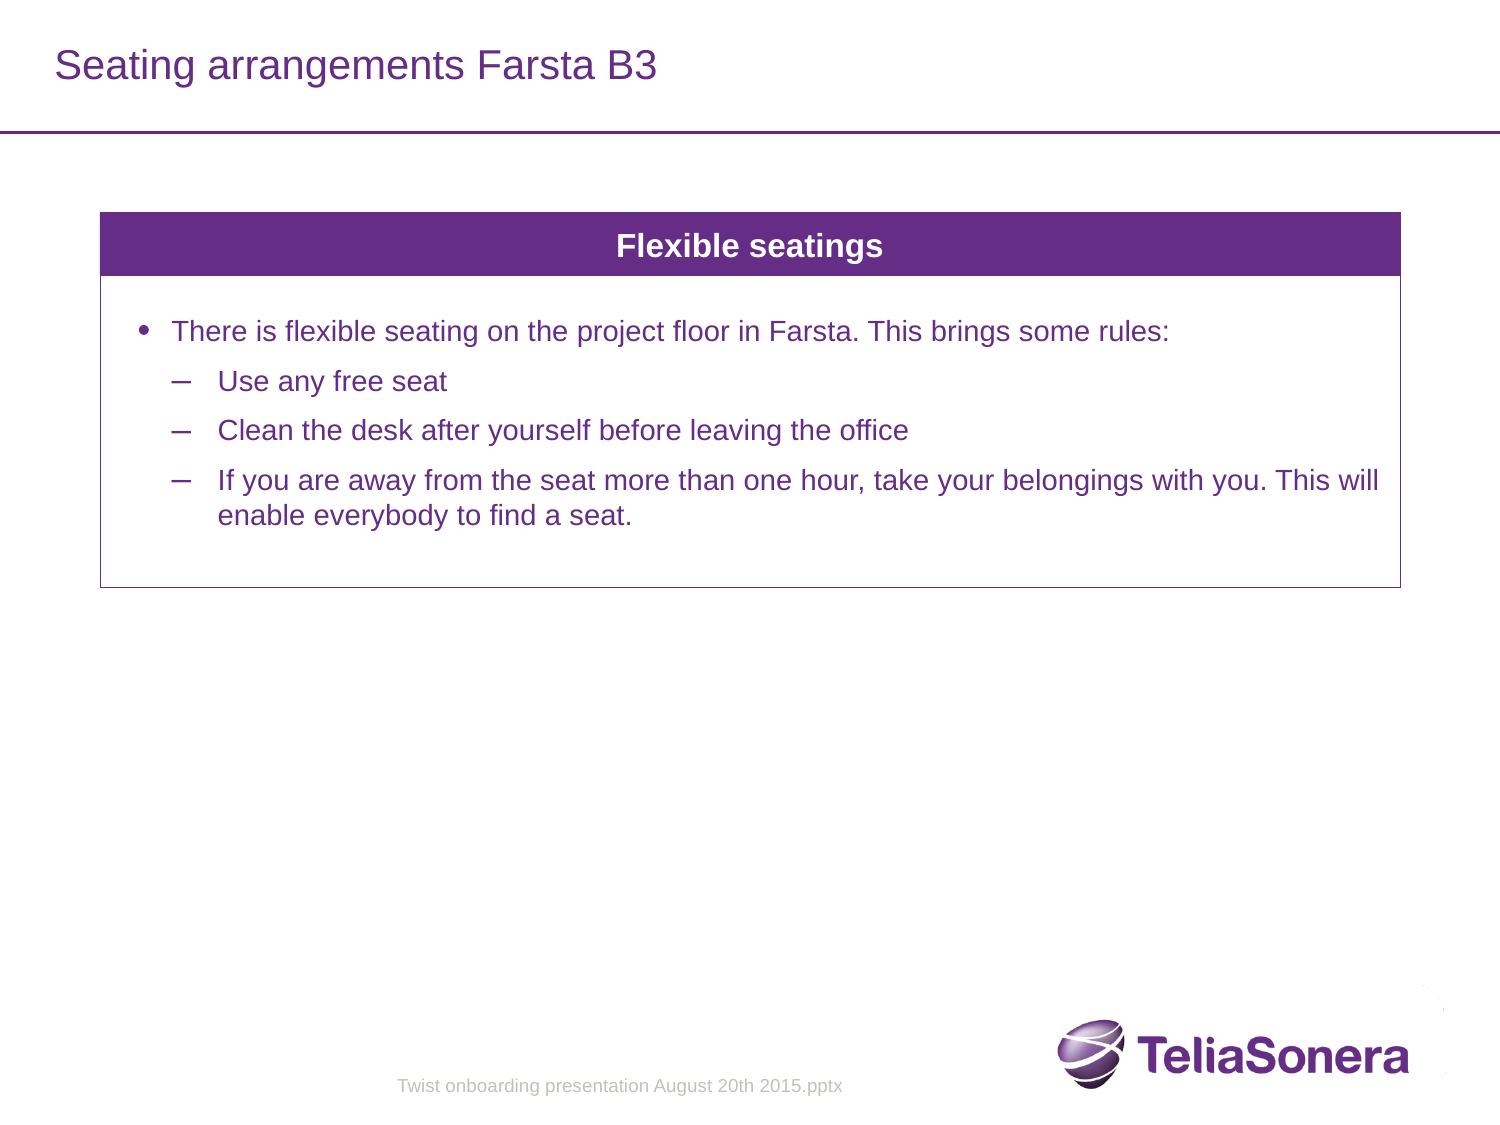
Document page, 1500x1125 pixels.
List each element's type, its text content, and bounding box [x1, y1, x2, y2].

picture [1021, 983, 1475, 1125]
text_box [99, 212, 1401, 588]
title Seating arrangements Farsta B3 [39, 9, 1418, 124]
footer Twist onboarding presentation August 20th 2015.pptx [382, 1053, 1038, 1117]
